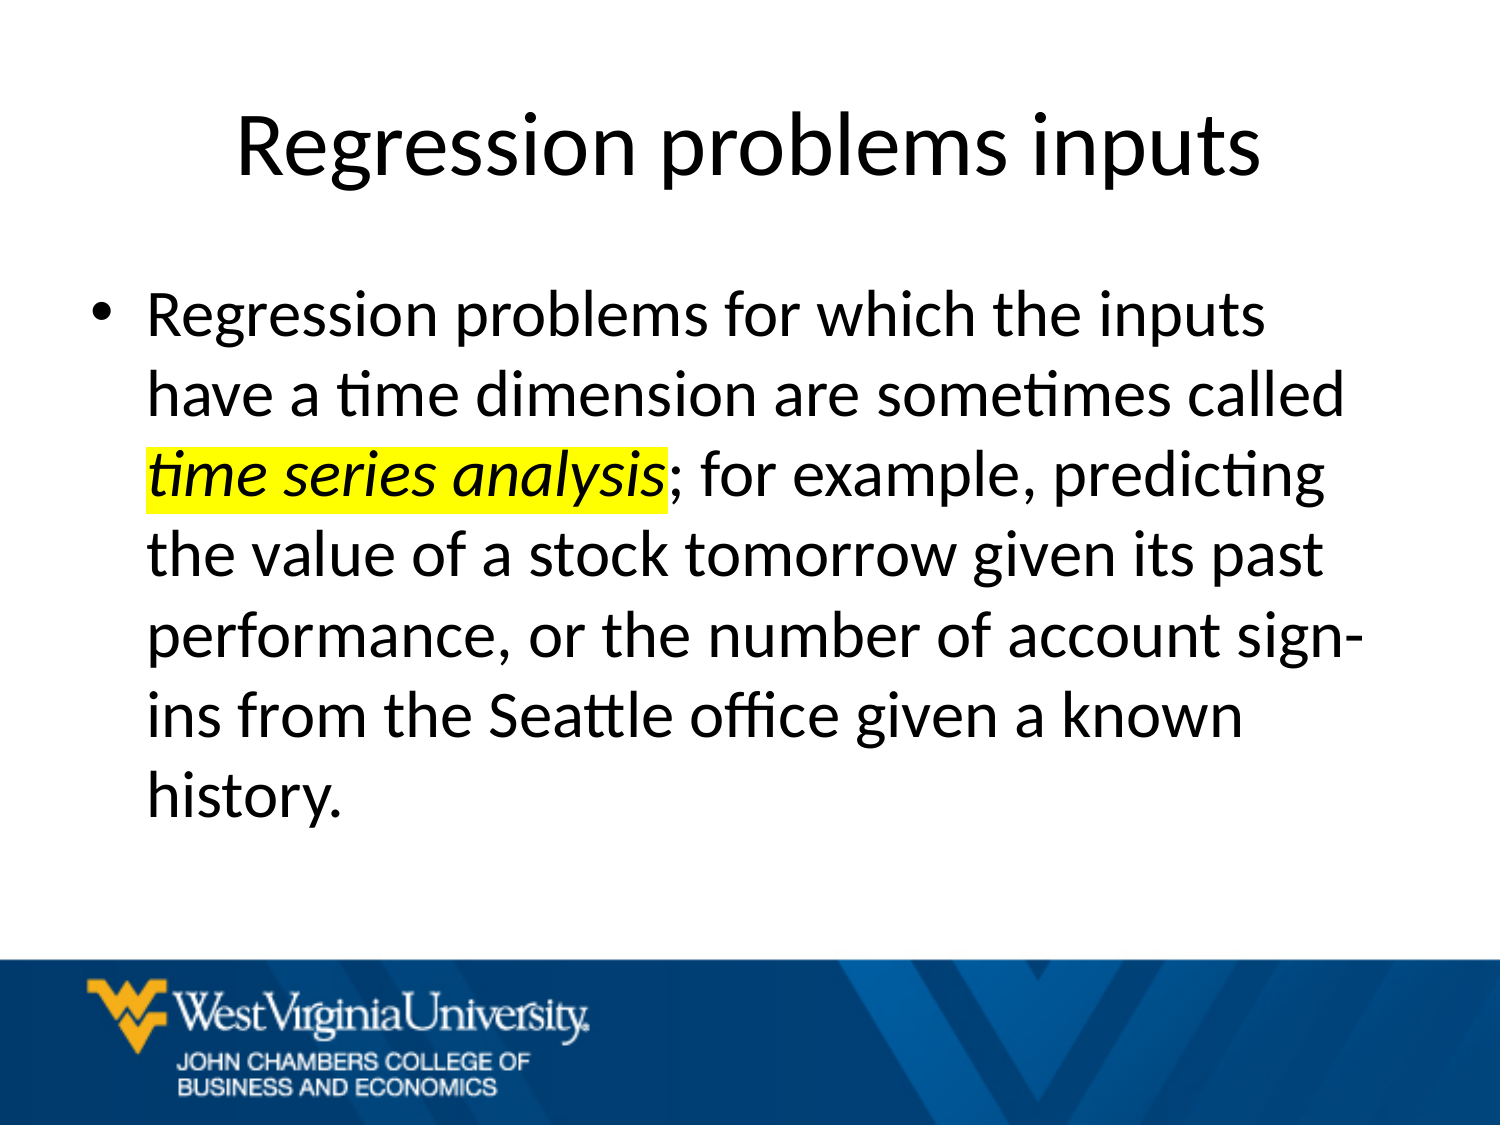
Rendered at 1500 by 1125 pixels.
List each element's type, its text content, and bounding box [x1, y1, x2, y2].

title Regression problems inputs [75, 45, 1425, 233]
picture [0, 0, 1500, 1125]
list Regression problems for which the inputs have a time dimension are sometimes called time series analysis; for example, predicting the value of a stock tomorrow given its past performance, or the number of account sign-ins from the Seattle office given a known history. [75, 262, 1425, 1005]
